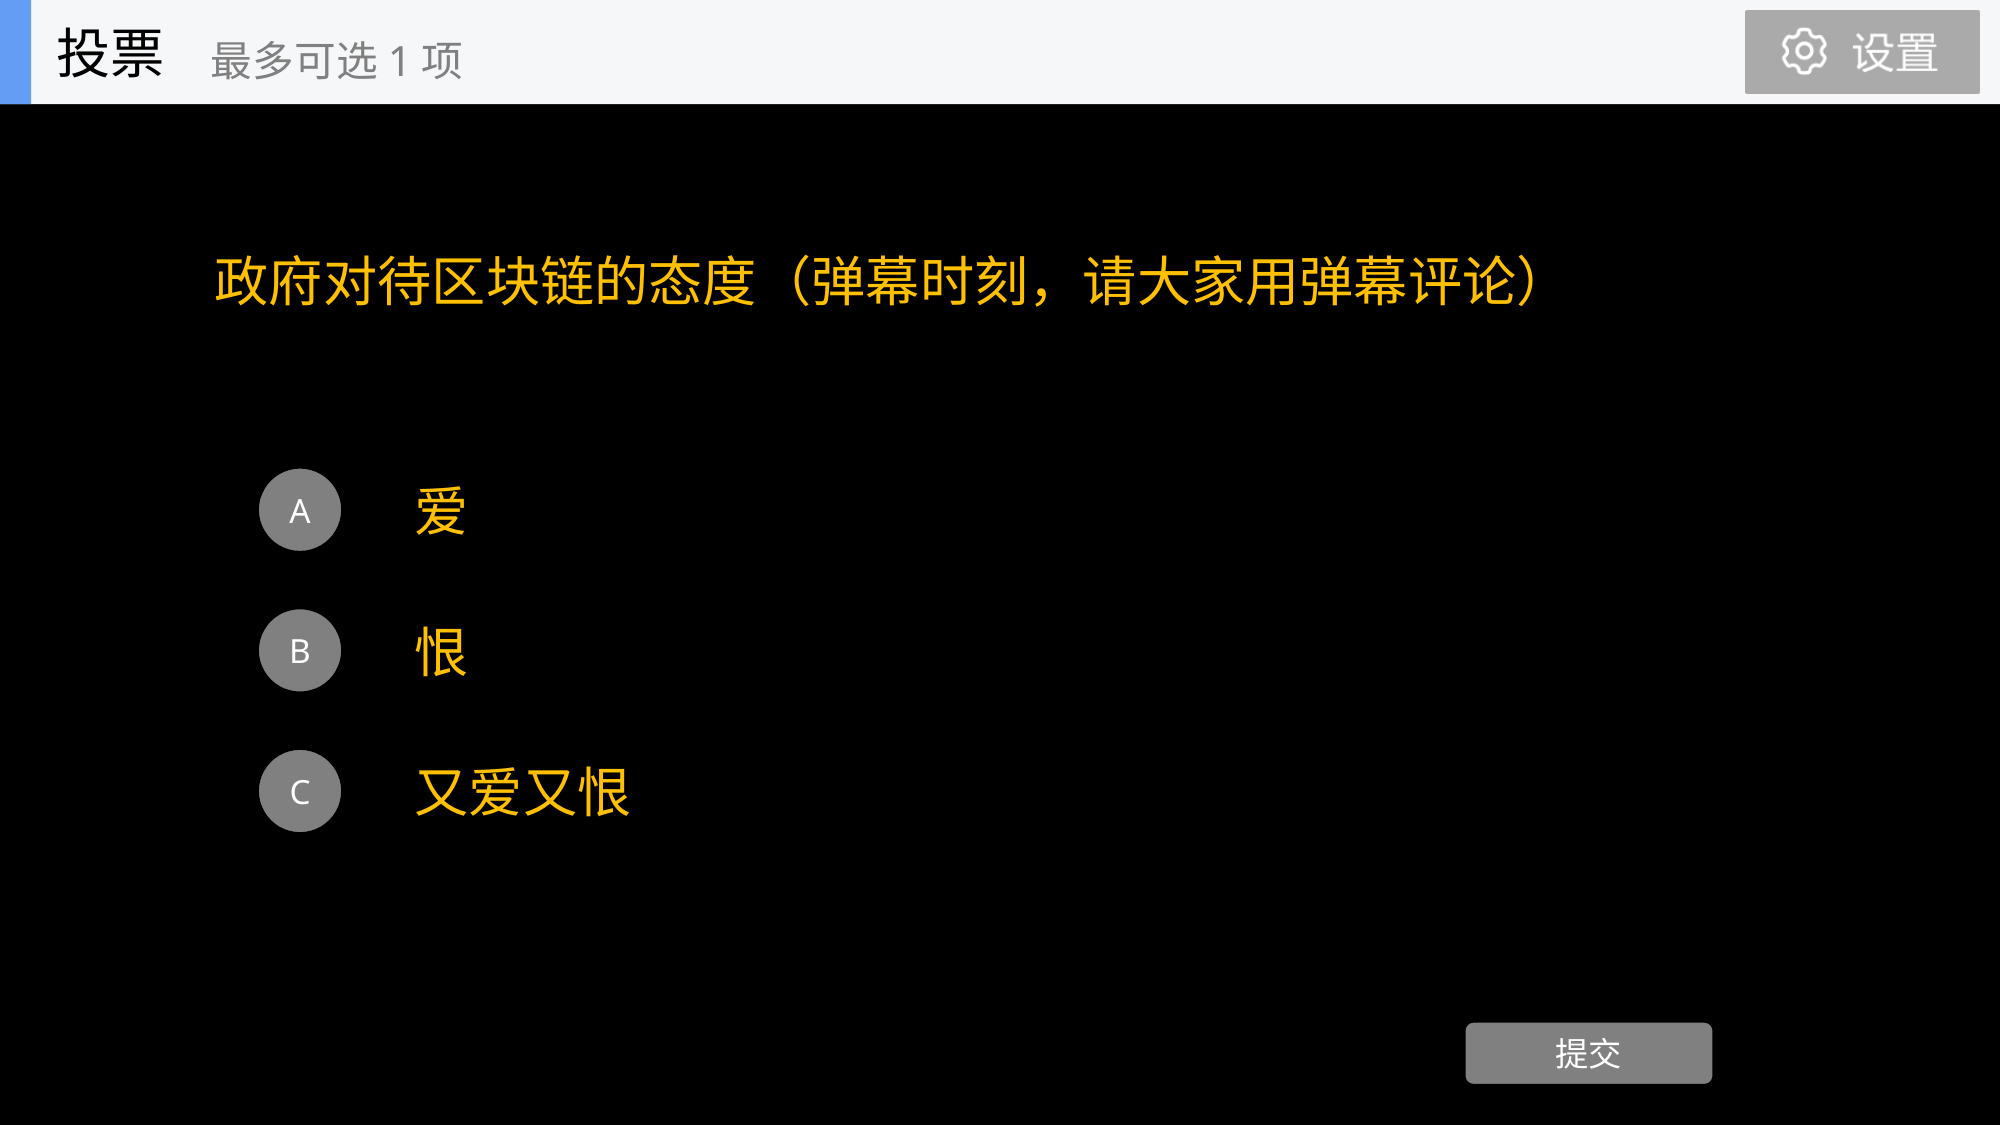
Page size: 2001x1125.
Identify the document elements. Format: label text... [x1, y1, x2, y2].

text_box 政府对待区块链的态度（弹幕时刻，请大家用弹幕评论） [200, 105, 1800, 456]
text_box B [256, 607, 344, 694]
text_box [0, 0, 2000, 105]
text_box C [256, 747, 344, 835]
text_box 恨 [399, 597, 1800, 703]
text_box 提交 [1461, 1018, 1717, 1089]
picture [1745, 10, 1980, 94]
text_box A [256, 466, 344, 553]
text_box 又爱又恨 [399, 738, 1800, 844]
text_box 爱 [399, 456, 1800, 563]
